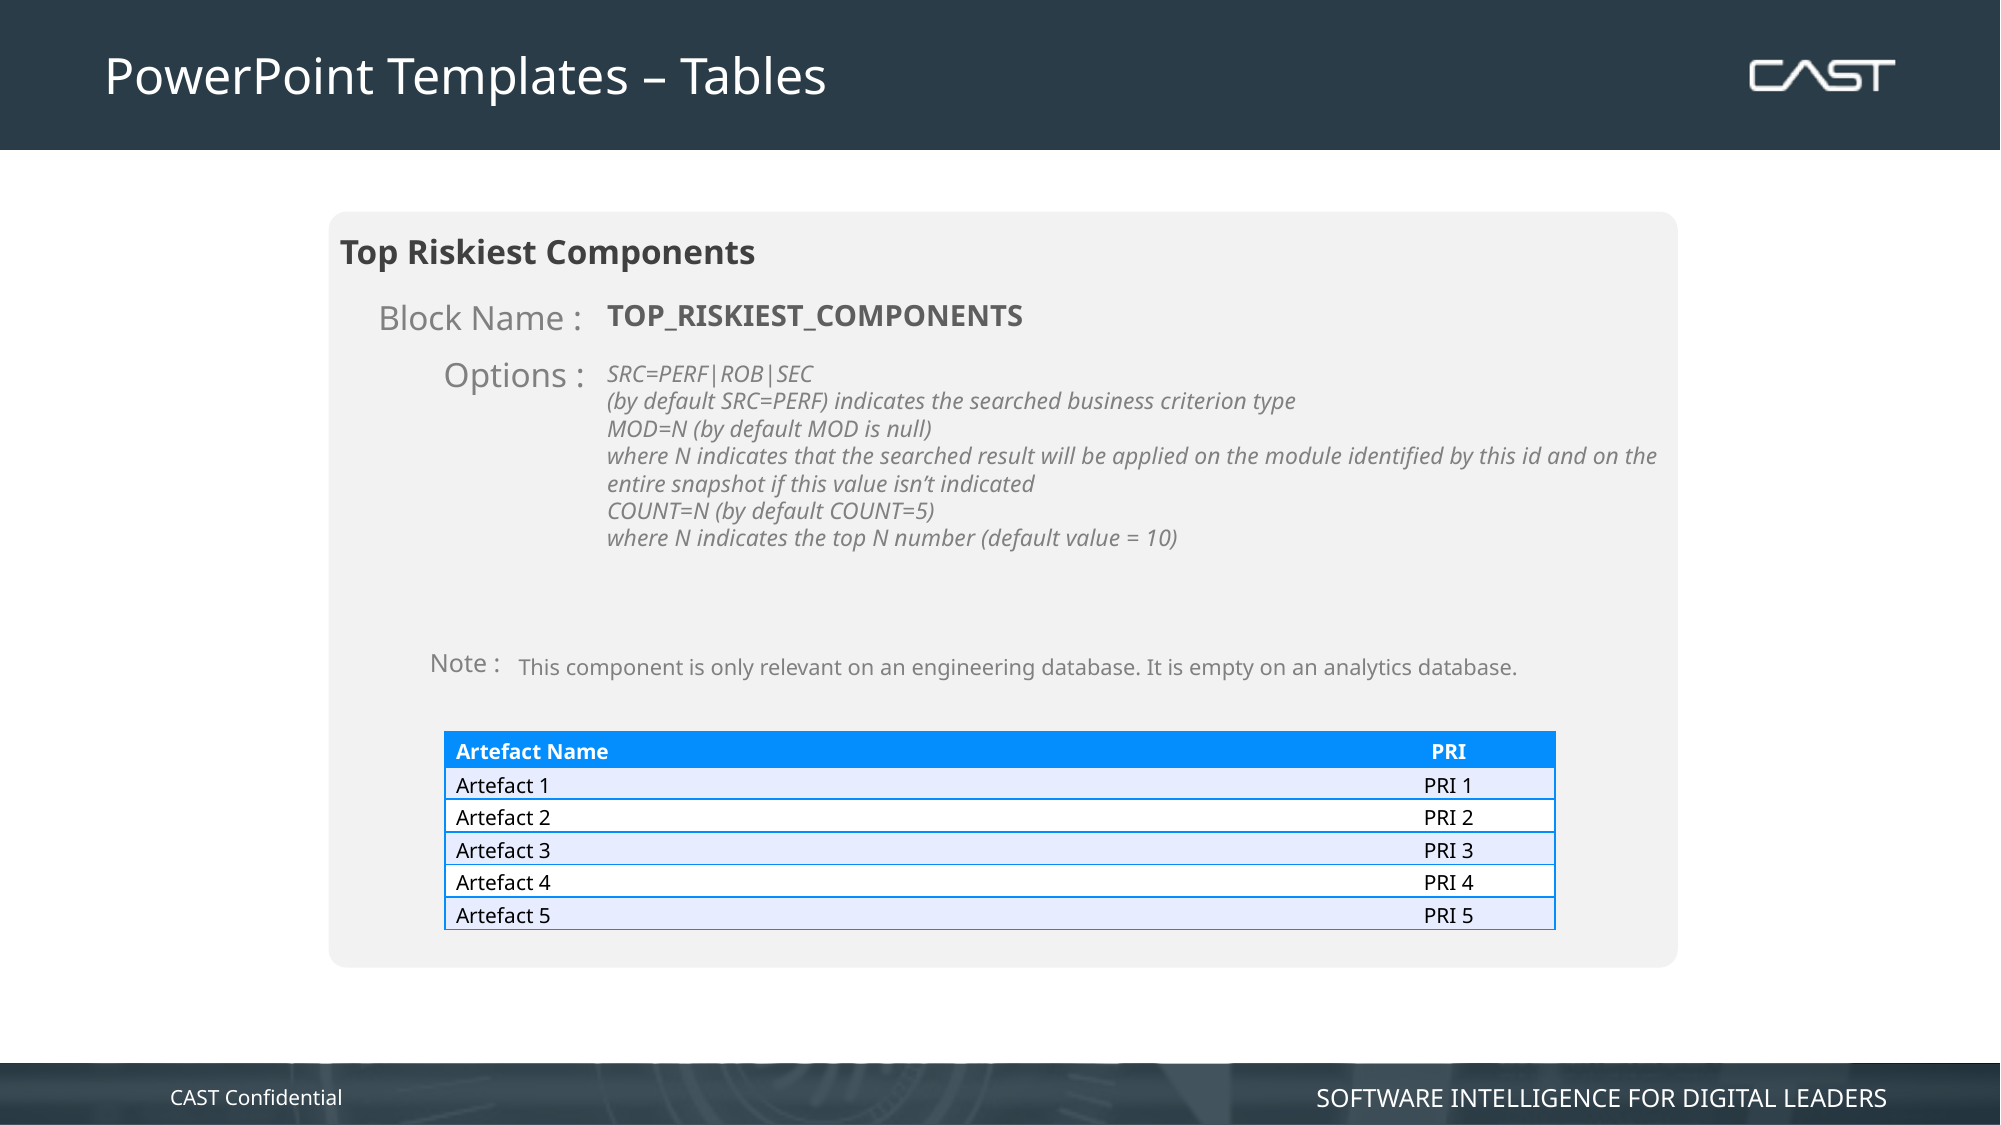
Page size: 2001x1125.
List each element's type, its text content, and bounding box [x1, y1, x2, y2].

picture [1733, 43, 1911, 107]
title PowerPoint Templates – Tables [89, 6, 1527, 150]
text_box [310, 211, 1680, 968]
